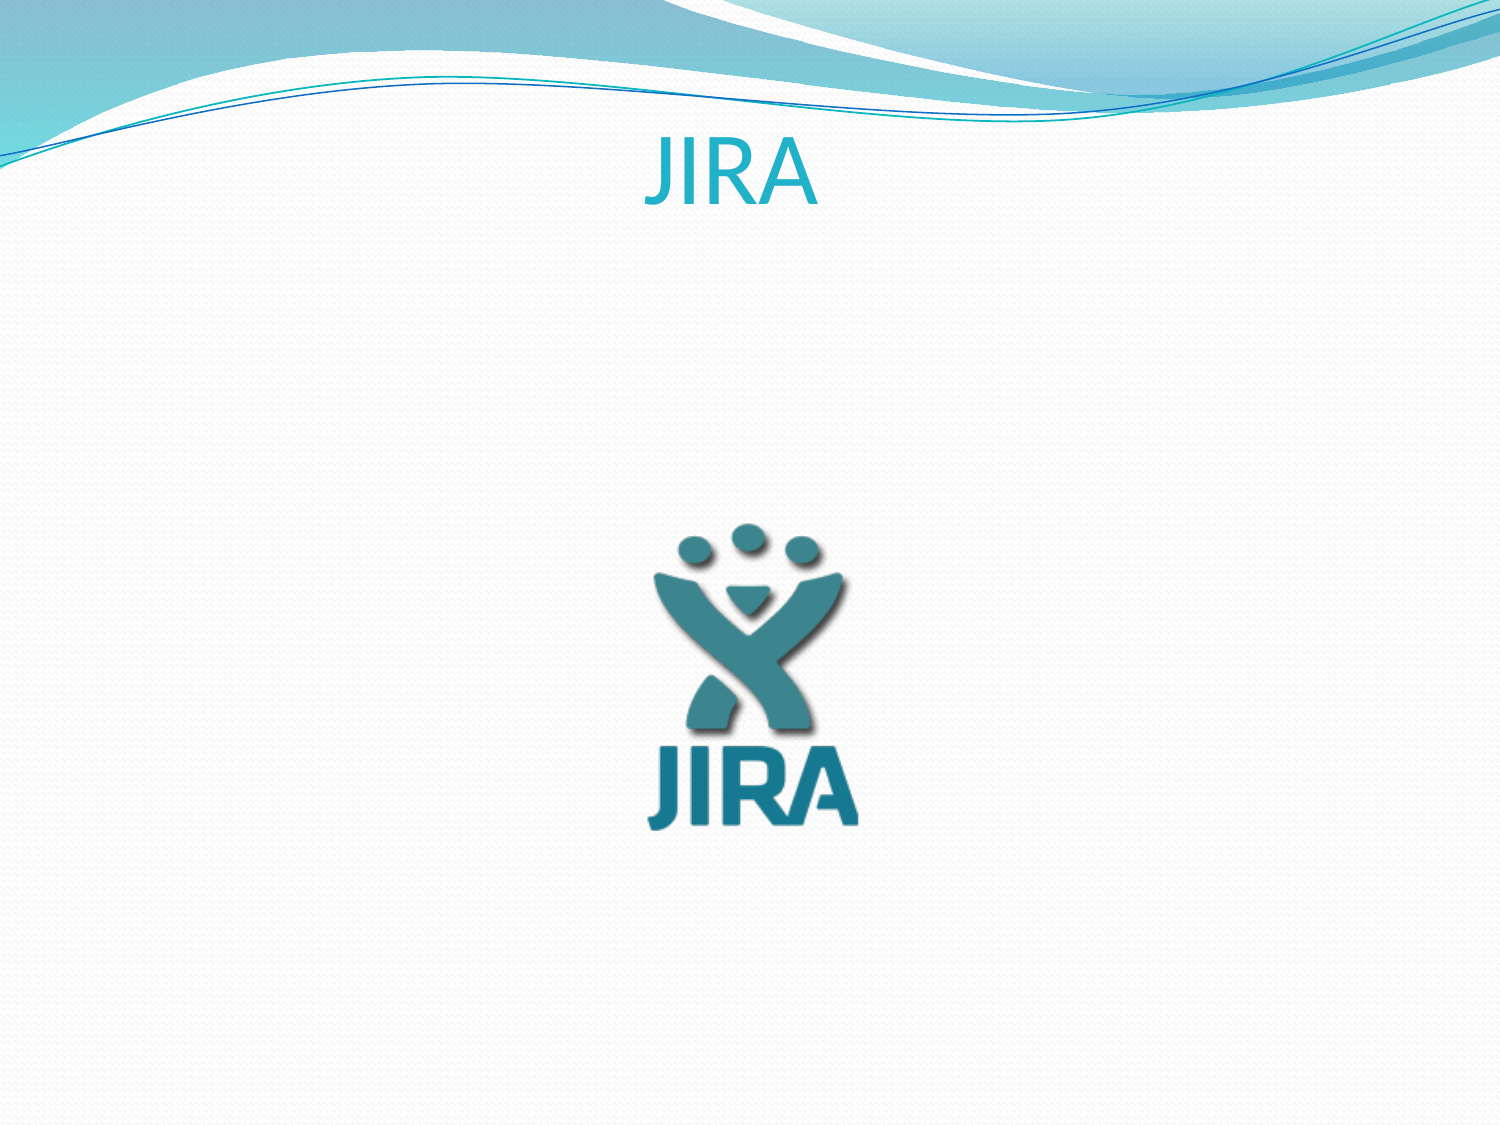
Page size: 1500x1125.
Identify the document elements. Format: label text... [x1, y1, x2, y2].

title JIRA [425, 37, 1038, 225]
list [593, 520, 907, 834]
